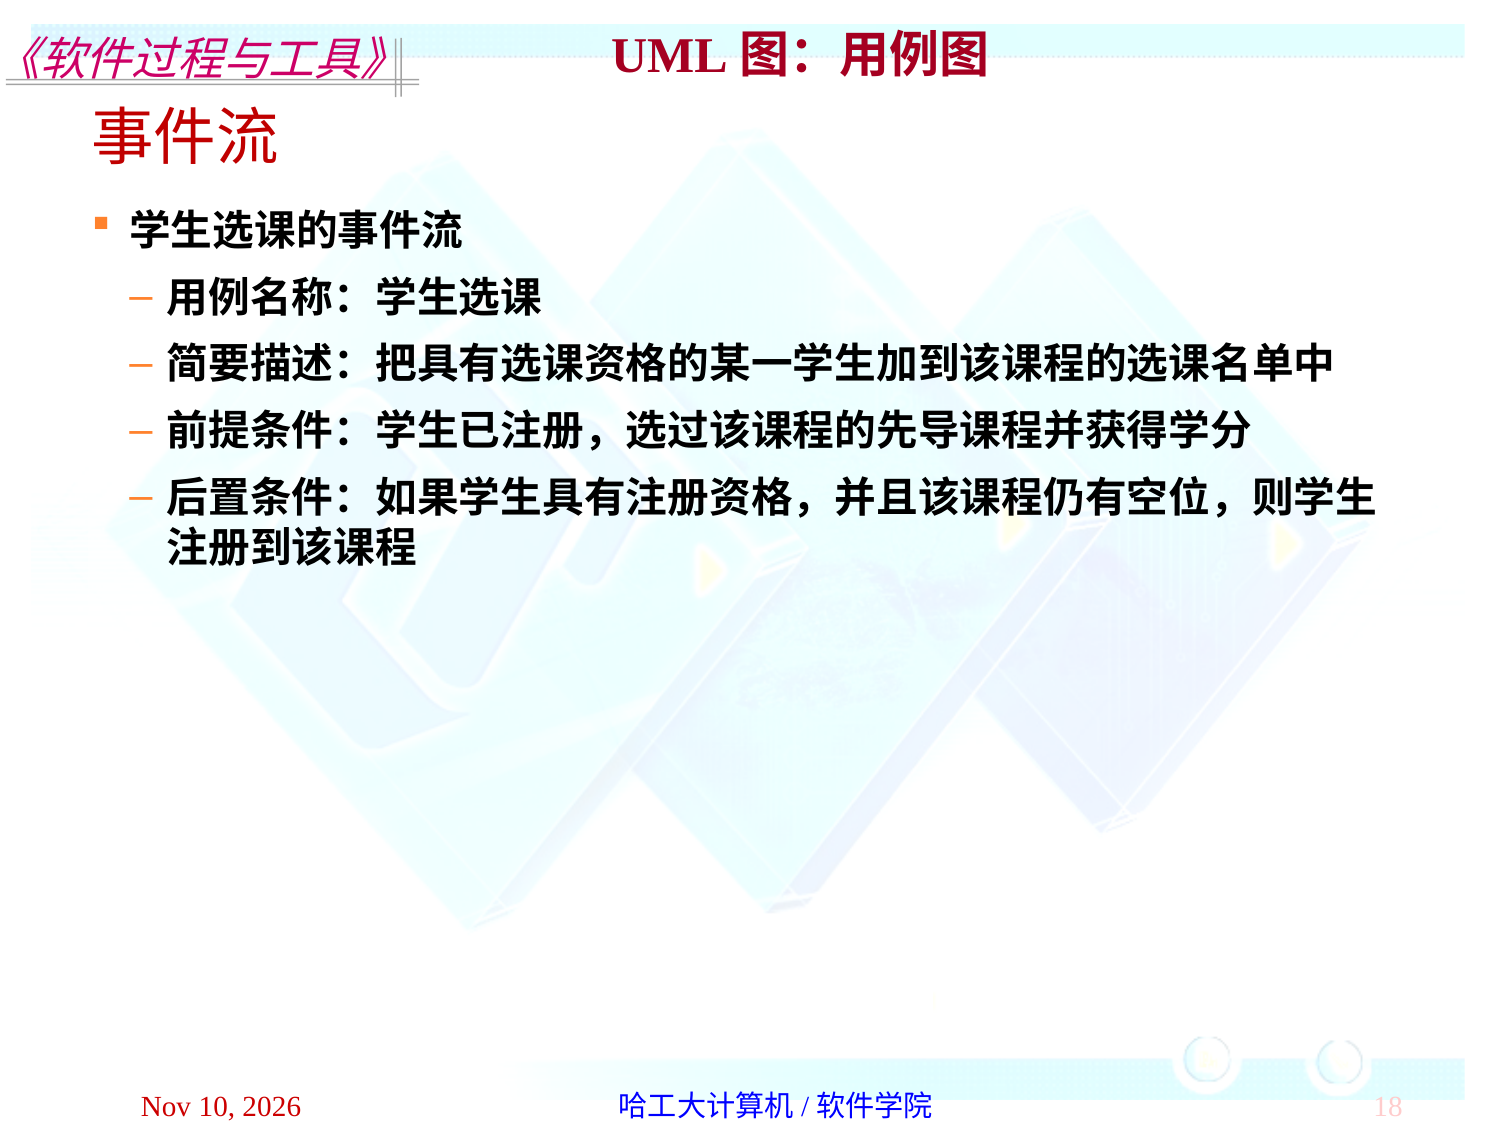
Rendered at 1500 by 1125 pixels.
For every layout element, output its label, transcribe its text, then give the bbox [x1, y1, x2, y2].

text_box 学生选课的事件流 用例名称：学生选课 简要描述：把具有选课资格的某一学生加到该课程的选课名单中 前提条件：学生已注册，选过该课程的先导课程并获得学分 后置条件：如果学生具有注册资格，并且该课程仍有空位，则学生注册到该课程 [76, 196, 1425, 1071]
text_box UML图：用例图 [389, 15, 1211, 90]
text_box 事件流 [76, 89, 1427, 173]
